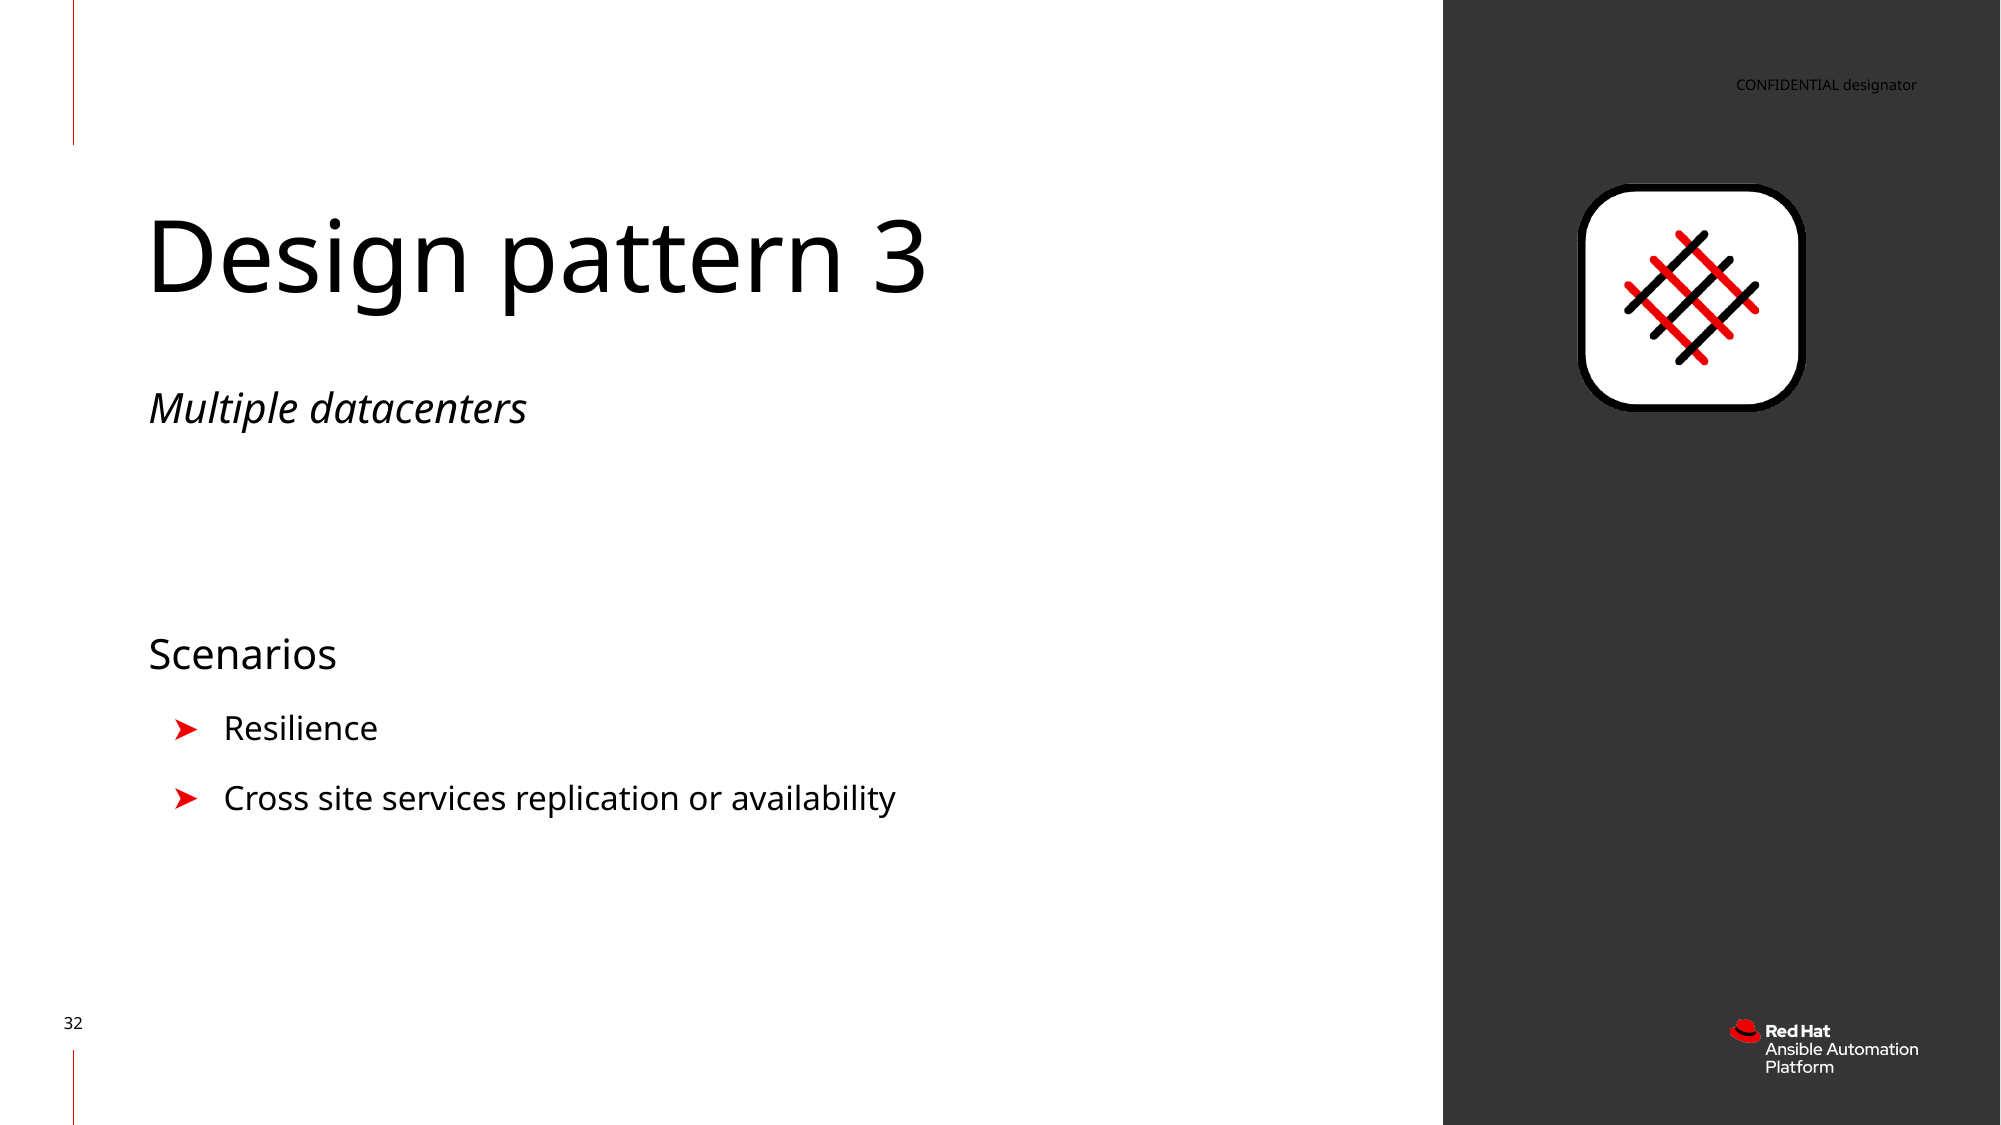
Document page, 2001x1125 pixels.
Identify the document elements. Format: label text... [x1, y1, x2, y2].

picture [0, 0, 2001, 1125]
text_box Multiple datacenters [133, 329, 1422, 499]
slide_number ‹#› [13, 1012, 133, 1036]
text_box Scenarios Resilience Cross site services replication or availability [133, 576, 1358, 1075]
title Design pattern 3 [73, 177, 1193, 524]
